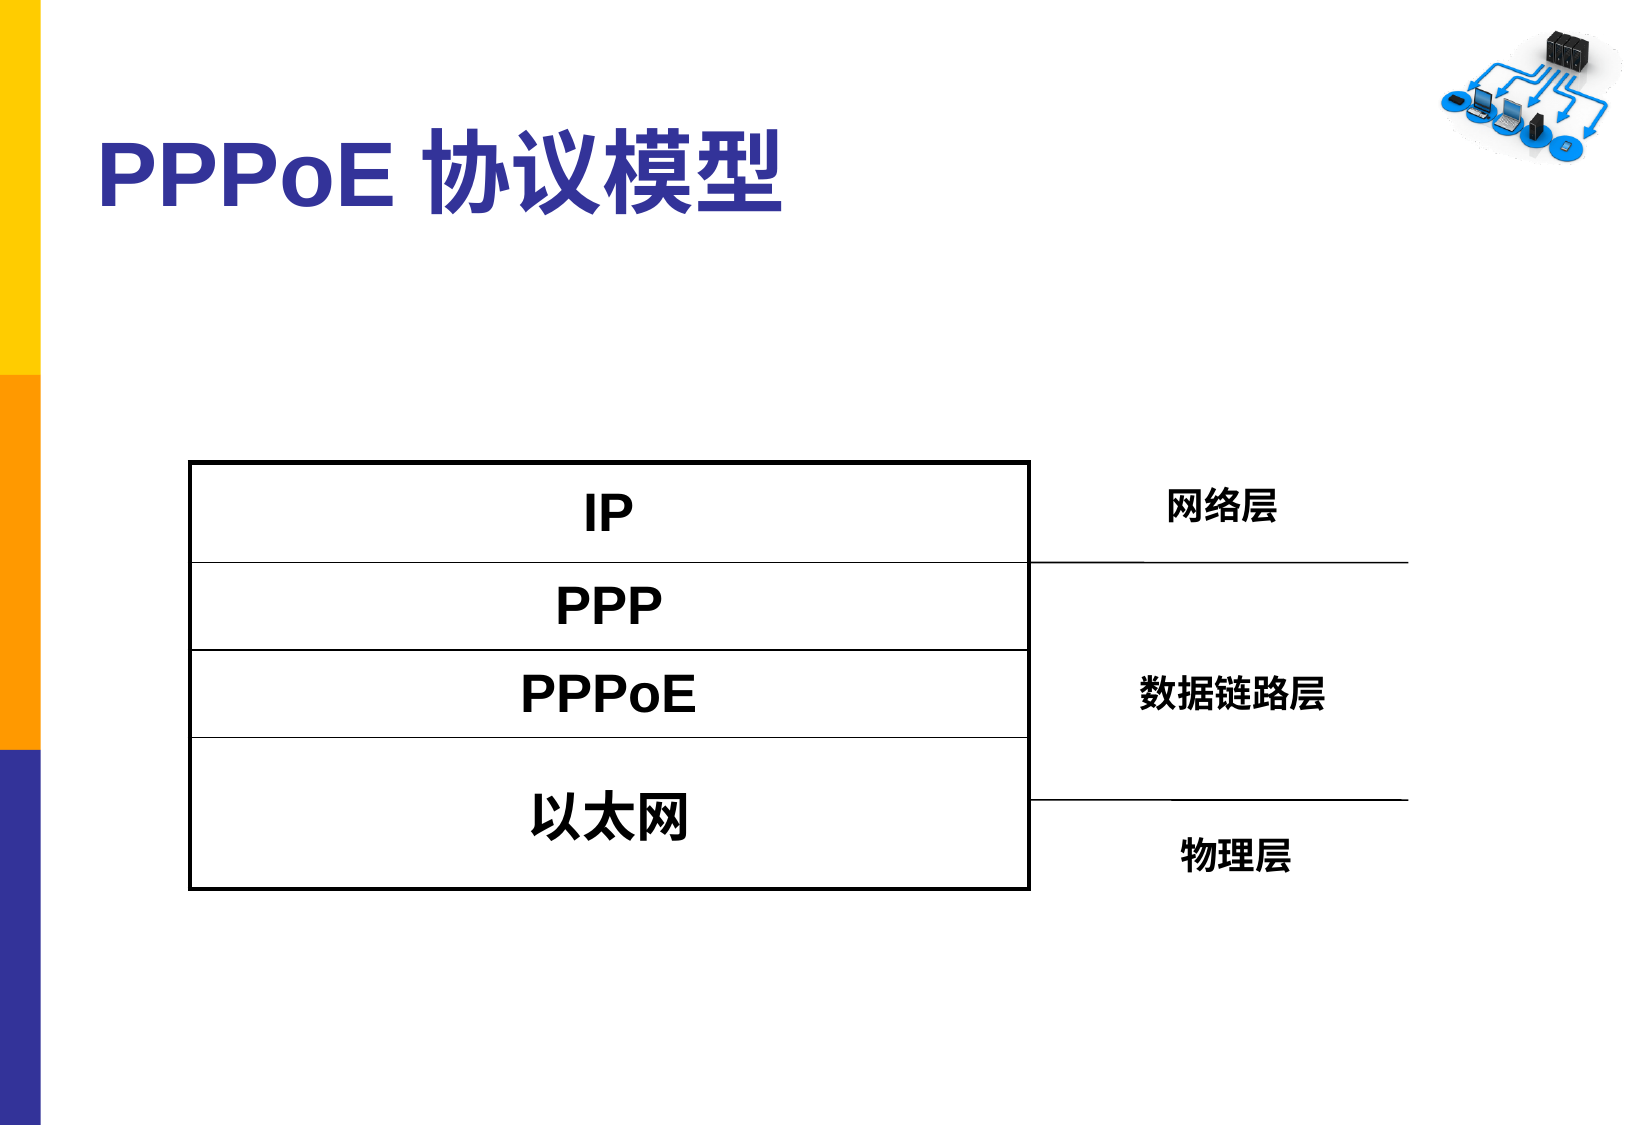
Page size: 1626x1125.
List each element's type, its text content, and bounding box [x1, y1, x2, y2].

table_cell 以太网 [192, 738, 1027, 887]
title PPPoE协议模型 [81, 20, 1422, 233]
table_cell PPPoE [192, 651, 1027, 737]
picture [1438, 30, 1624, 165]
text_box 物理层 [1165, 824, 1308, 885]
text_box 网络层 [1151, 474, 1295, 535]
table_cell PPP [192, 563, 1027, 649]
text_box 数据链路层 [1125, 662, 1343, 723]
table_header IP [192, 465, 1027, 562]
